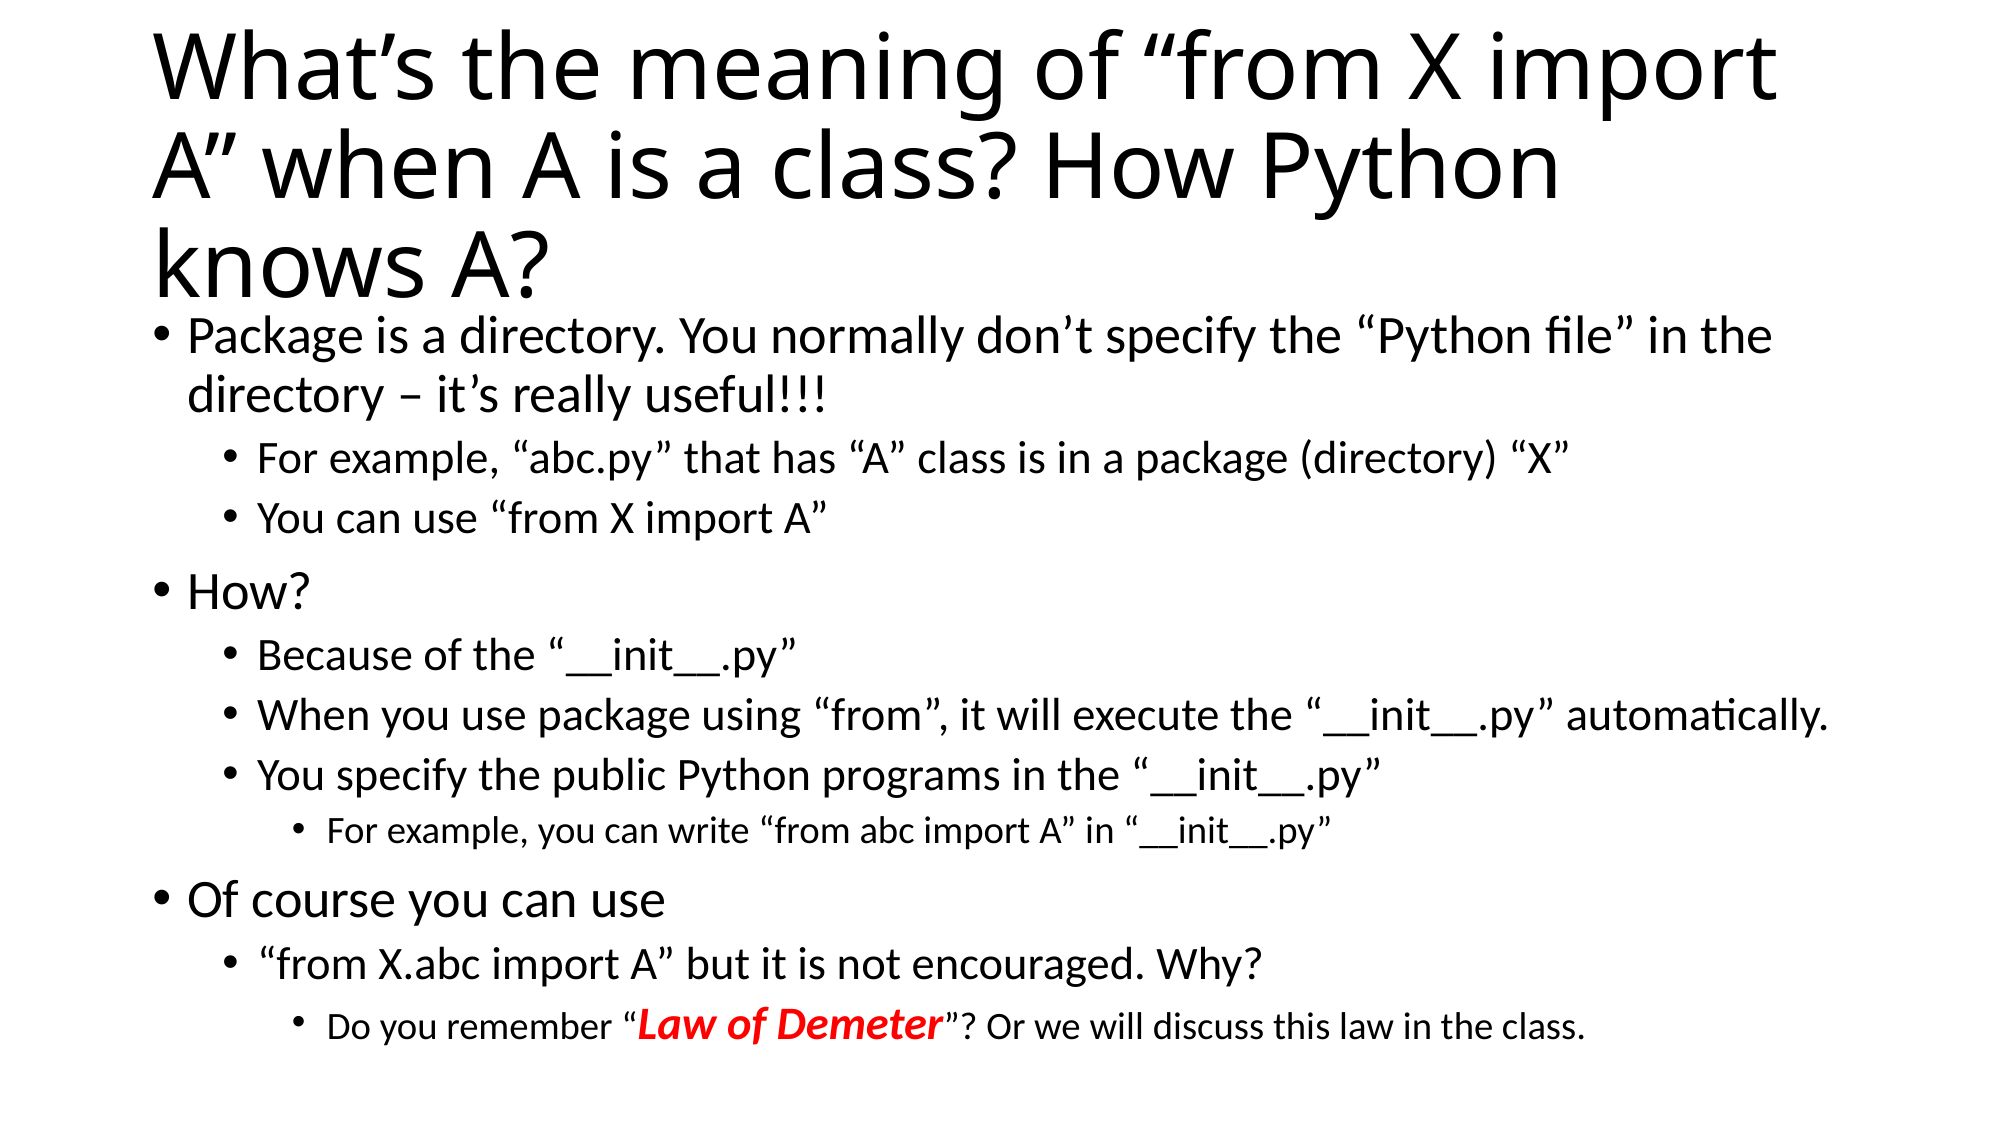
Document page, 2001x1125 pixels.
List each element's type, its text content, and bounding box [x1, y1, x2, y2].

title What’s the meaning of “from X import A” when A is a class? How Python knows A? [137, 59, 1863, 278]
list Package is a directory. You normally don’t specify the “Python file” in the directory – it’s really useful!!! For example, “abc.py” that has “A” class is in a package (directory) “X” You can use “from X import A” How? Because of the “__init__.py” When you use package using “from”, it will execute the “__init__.py” automatically. You specify the public Python programs in the “__init__.py” For example, you can write “from abc import A” in “__init__.py” Of course you can use “from X.abc import A” but it is not encouraged. Why? Do you remember “Law of Demeter”? Or we will discuss this law in the class. [137, 299, 1863, 1096]
